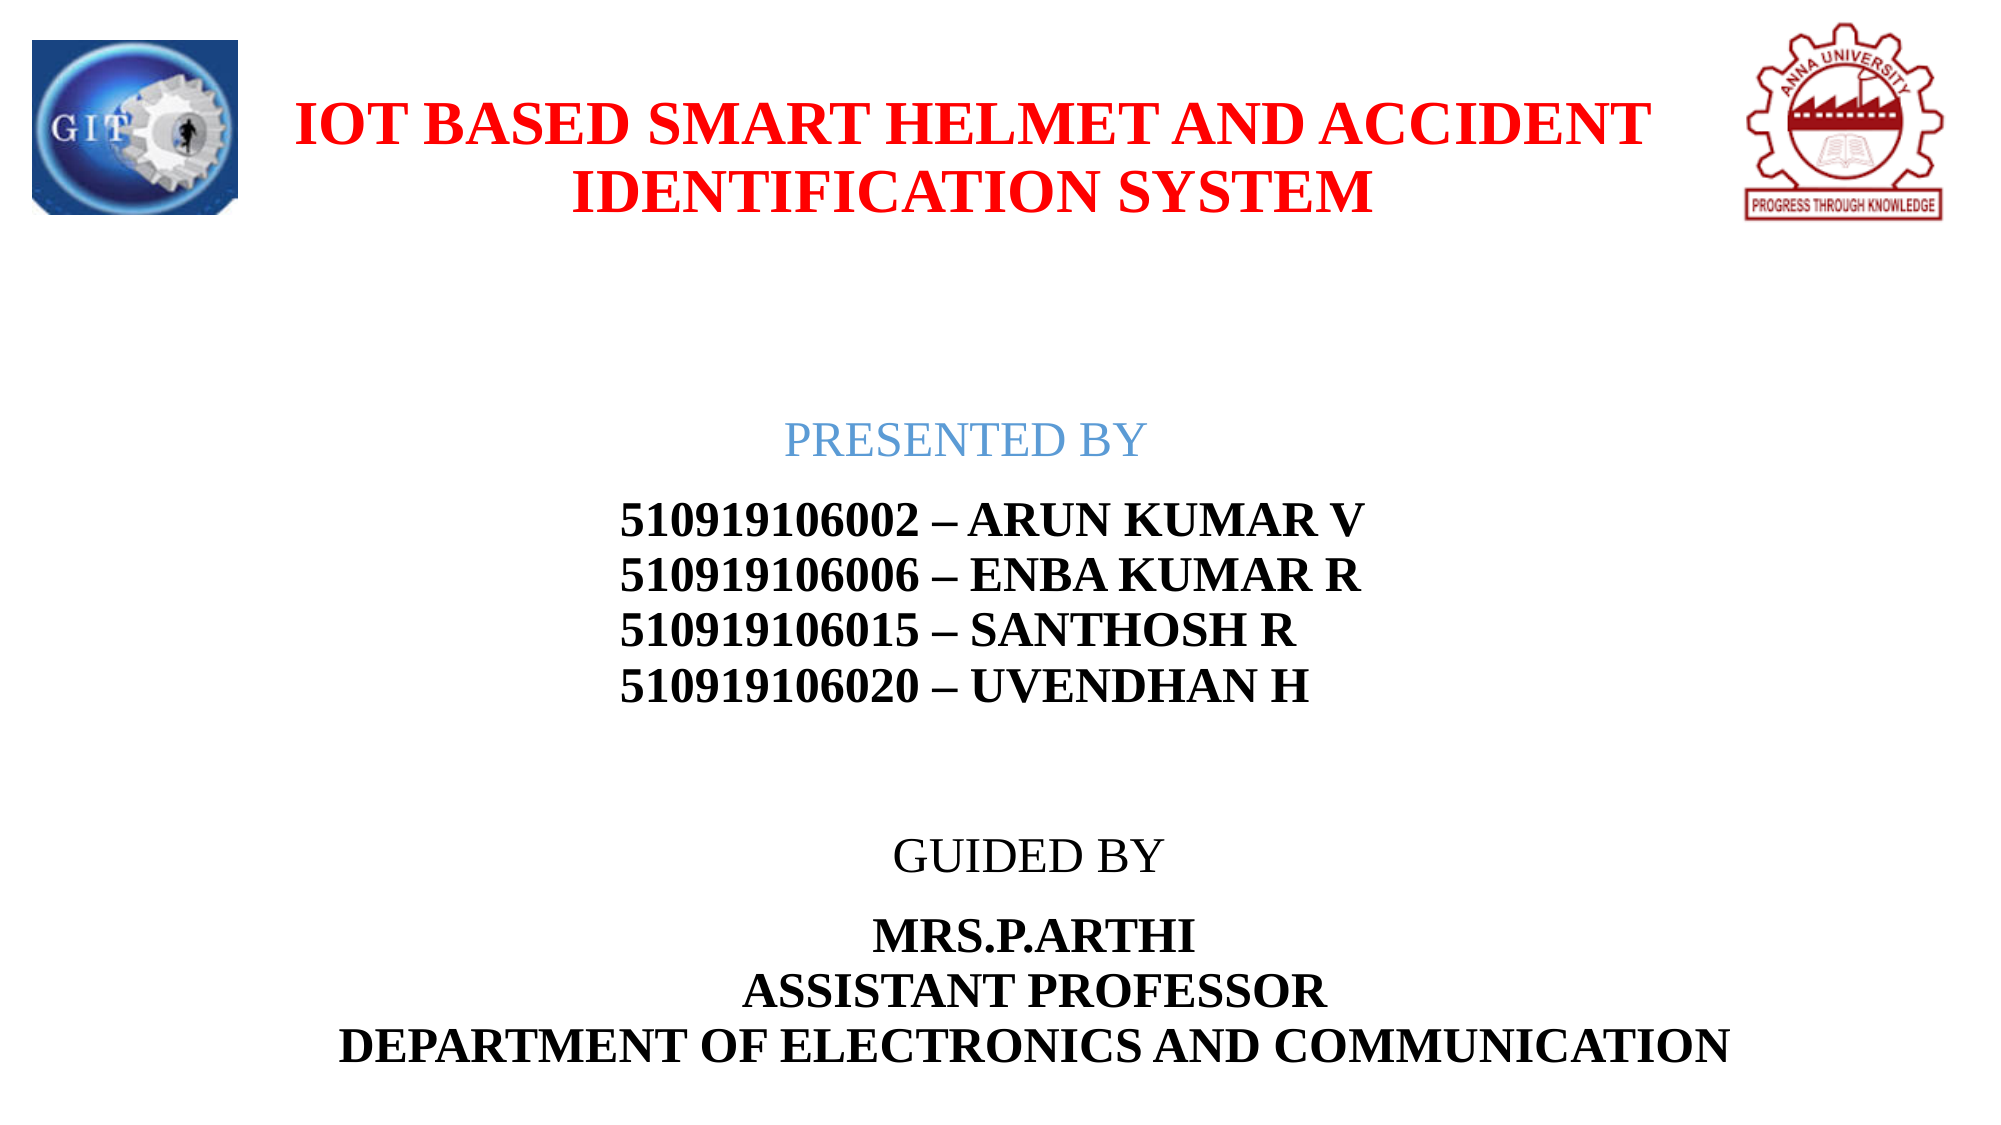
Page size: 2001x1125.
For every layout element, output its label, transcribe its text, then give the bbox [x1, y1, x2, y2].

picture [1741, 0, 1950, 245]
title IOT BASED SMART HELMET AND ACCIDENT IDENTIFICATION SYSTEM [30, 0, 1739, 226]
table_header PRESENTED BY 510919106002 – ARUN KUMAR V 510919106006 – ENBA KUMAR R 510919106015 – SANTHOSH R 510919106020 – UVENDHAN H [305, 405, 1638, 720]
subtitle [0, 383, 2000, 712]
table_header GUIDED BY MRS.P.ARTHI ASSISTANT PROFESSOR DEPARTMENT OF ELECTRONICS AND COMMUNICATION [312, 820, 1757, 1081]
picture [31, 40, 239, 215]
